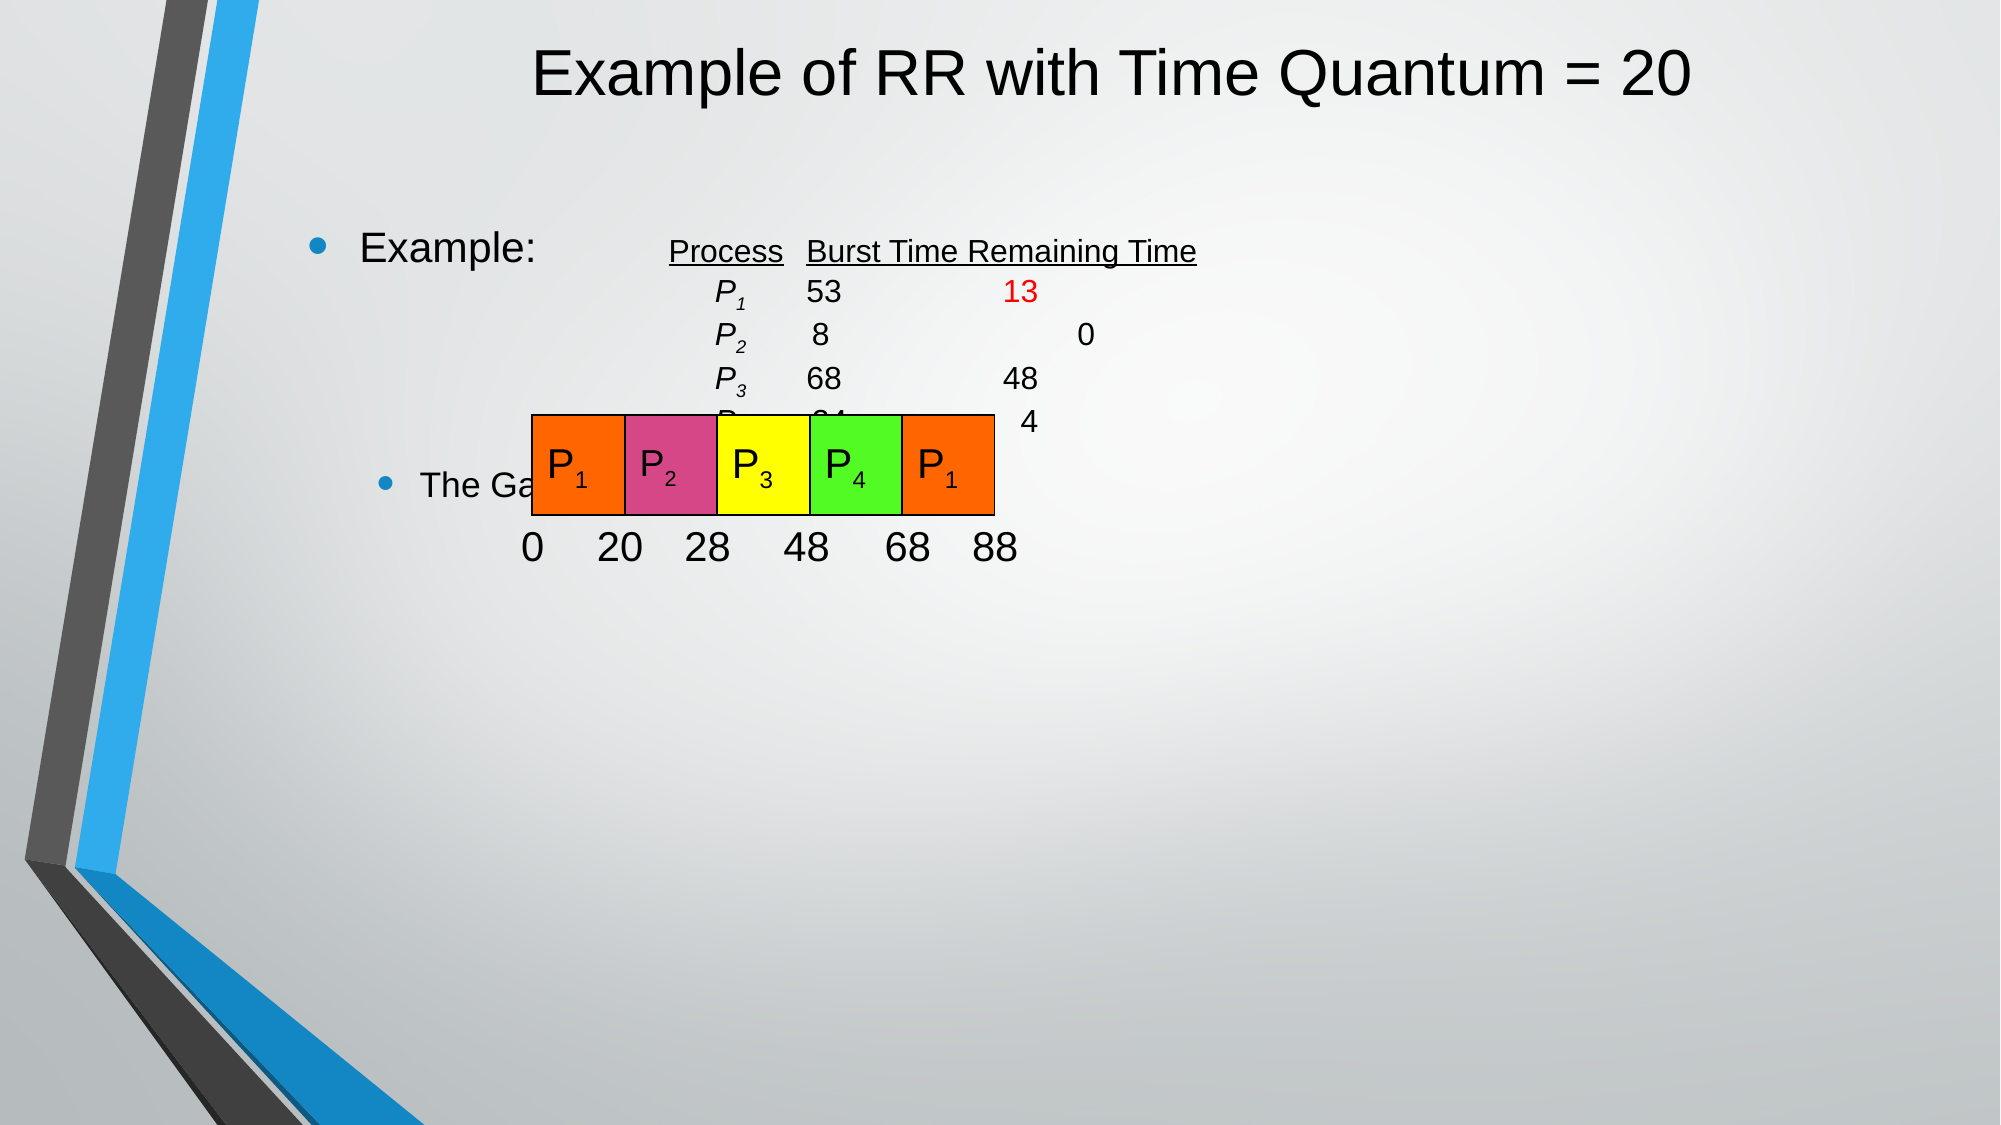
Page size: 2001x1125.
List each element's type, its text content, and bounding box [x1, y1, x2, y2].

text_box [624, 414, 716, 579]
list Example: Process Burst Time Remaining Time P1 53 13 P2 8 0 P3 68 48 P4 24 4 The Gantt chart is: [292, 212, 1718, 513]
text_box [505, 414, 624, 579]
title Example of RR with Time Quantum = 20 [399, 0, 1825, 139]
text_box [809, 414, 902, 579]
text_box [716, 414, 809, 579]
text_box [902, 414, 1035, 579]
